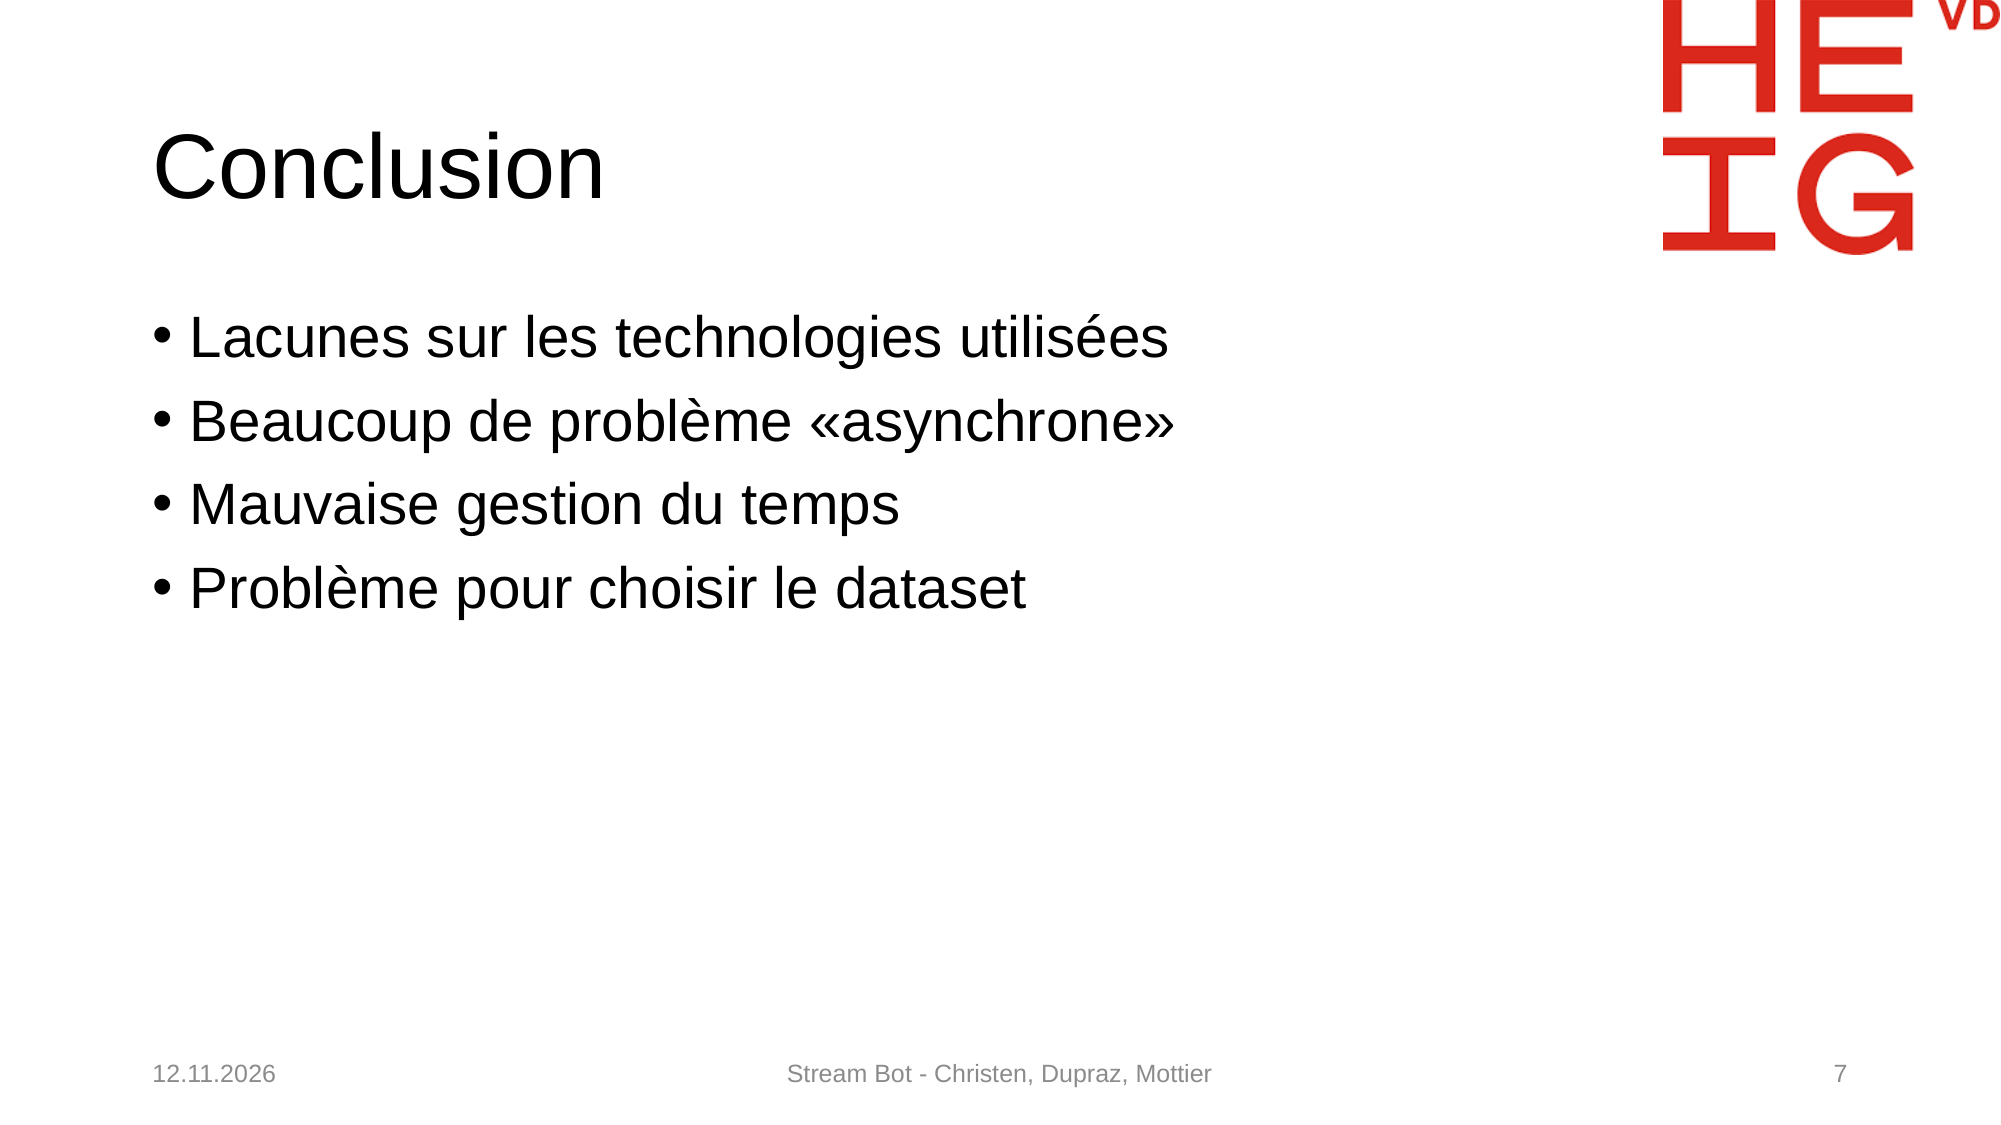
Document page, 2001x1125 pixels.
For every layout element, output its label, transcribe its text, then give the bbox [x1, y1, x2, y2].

footer Stream Bot - Christen, Dupraz, Mottier [662, 1042, 1338, 1103]
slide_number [137, 1042, 588, 1103]
slide_number 7 [1412, 1042, 1863, 1103]
list Lacunes sur les technologies utilisées Beaucoup de problème «asynchrone» Mauvaise gestion du temps Problème pour choisir le dataset [137, 299, 1863, 1014]
picture [1663, 0, 2000, 255]
title Conclusion [137, 59, 1640, 278]
